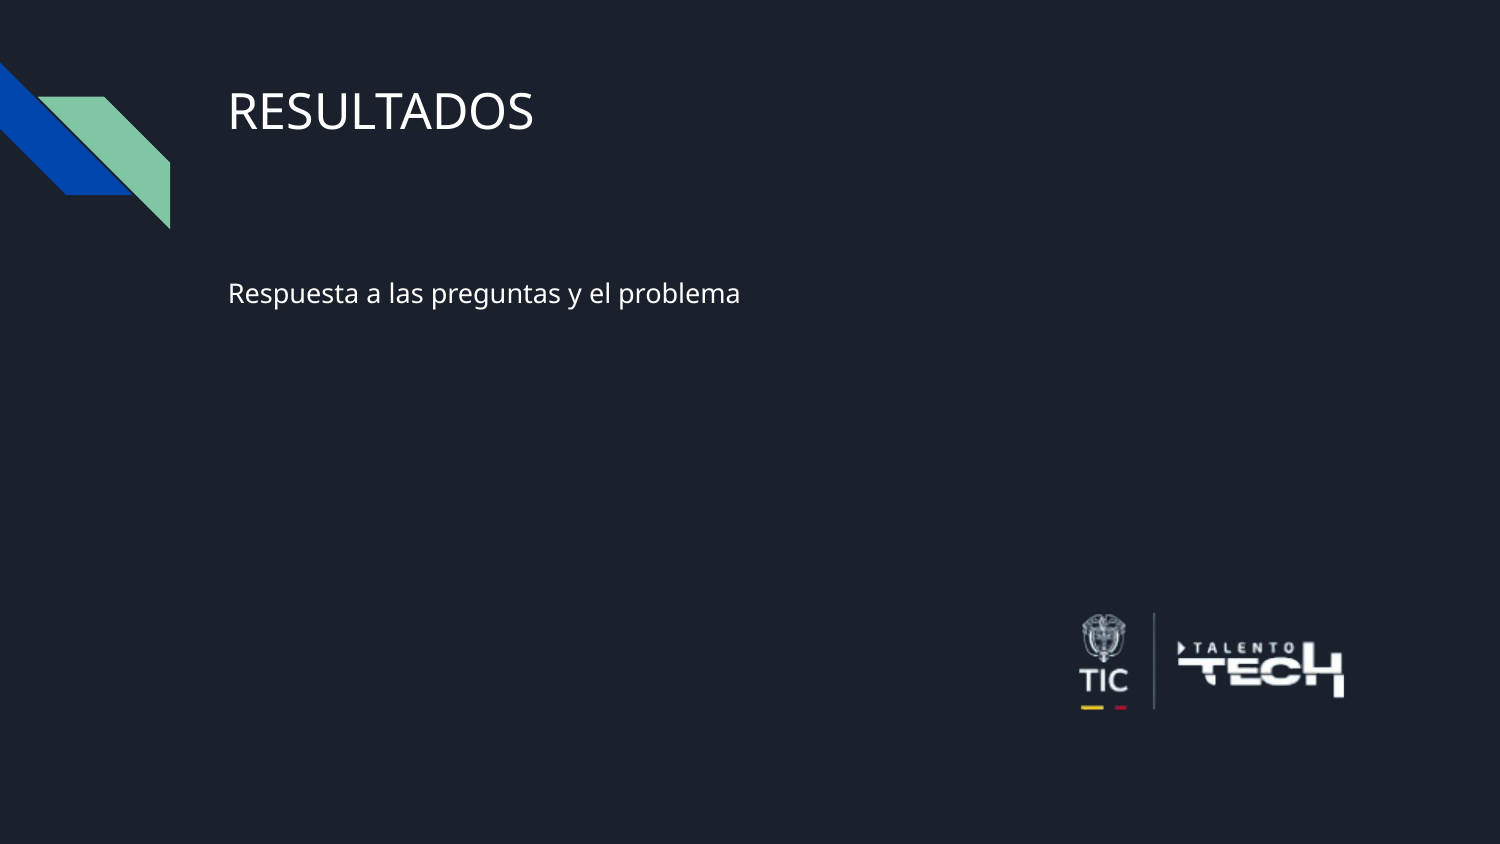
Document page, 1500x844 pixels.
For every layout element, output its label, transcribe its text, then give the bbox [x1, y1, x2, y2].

title RESULTADOS [212, 64, 1368, 215]
picture [1062, 596, 1368, 735]
list Respuesta a las preguntas y el problema [212, 257, 1368, 735]
